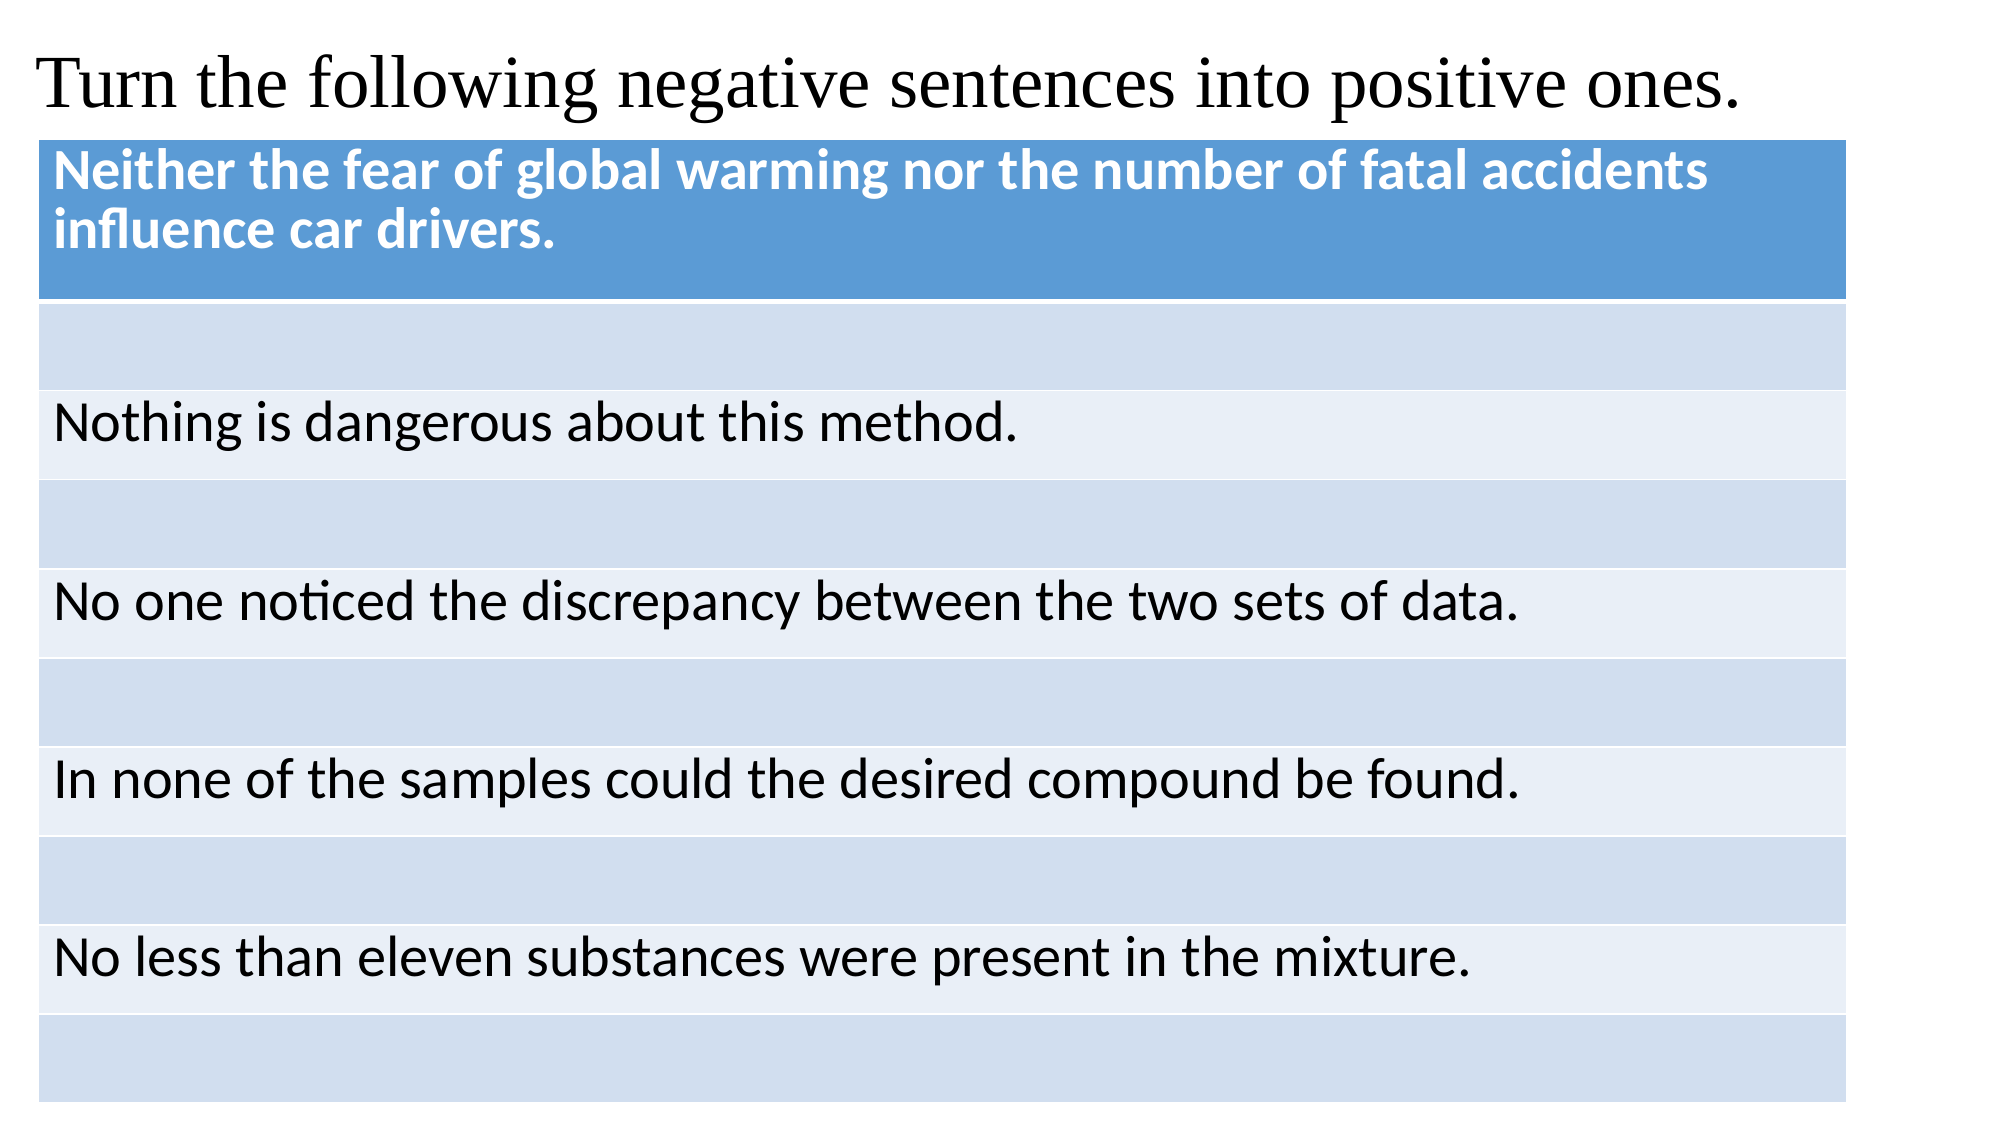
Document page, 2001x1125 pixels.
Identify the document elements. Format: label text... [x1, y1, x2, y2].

table_cell Nothing is dangerous about this method. [39, 391, 1846, 479]
table_cell [39, 480, 1846, 568]
table_cell No less than eleven substances were present in the mixture. [39, 926, 1846, 1013]
table_cell [39, 837, 1846, 924]
table_cell [39, 659, 1846, 746]
title Turn the following negative sentences into positive ones. [20, 26, 1966, 139]
table_cell In none of the samples could the desired compound be found. [39, 748, 1846, 835]
table_cell No one noticed the discrepancy between the two sets of data. [39, 570, 1846, 657]
table_header Neither the fear of global warming nor the number of fatal accidents influence car drivers. [39, 140, 1846, 299]
table_cell [39, 304, 1846, 390]
table_cell [39, 1015, 1846, 1102]
